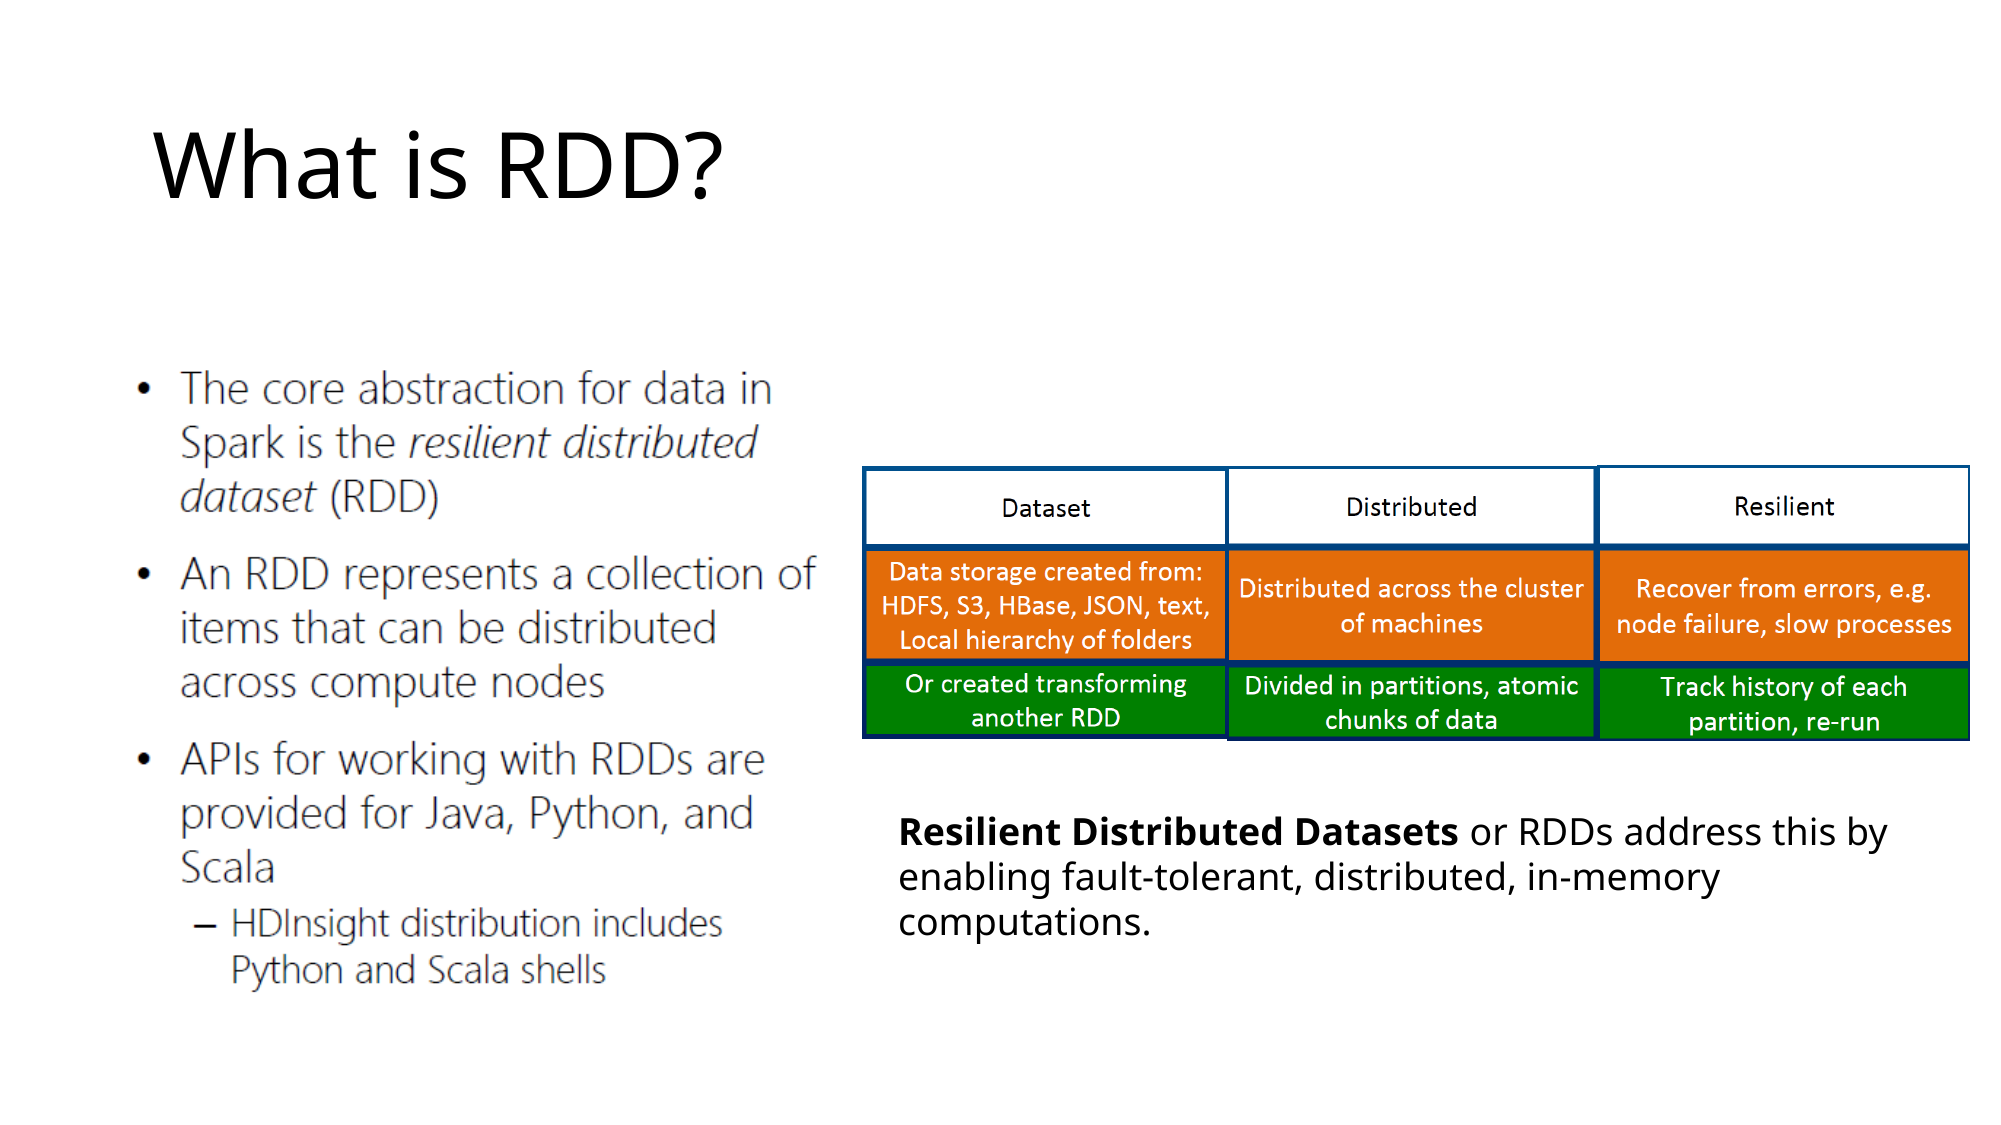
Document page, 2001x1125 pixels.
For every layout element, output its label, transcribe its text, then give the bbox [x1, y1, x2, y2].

title What is RDD? [137, 59, 1863, 278]
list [120, 318, 919, 1033]
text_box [862, 465, 1970, 741]
text_box Resilient Distributed Datasets or RDDs address this by enabling fault-tolerant, distributed, in-memory computations. [919, 800, 1913, 951]
